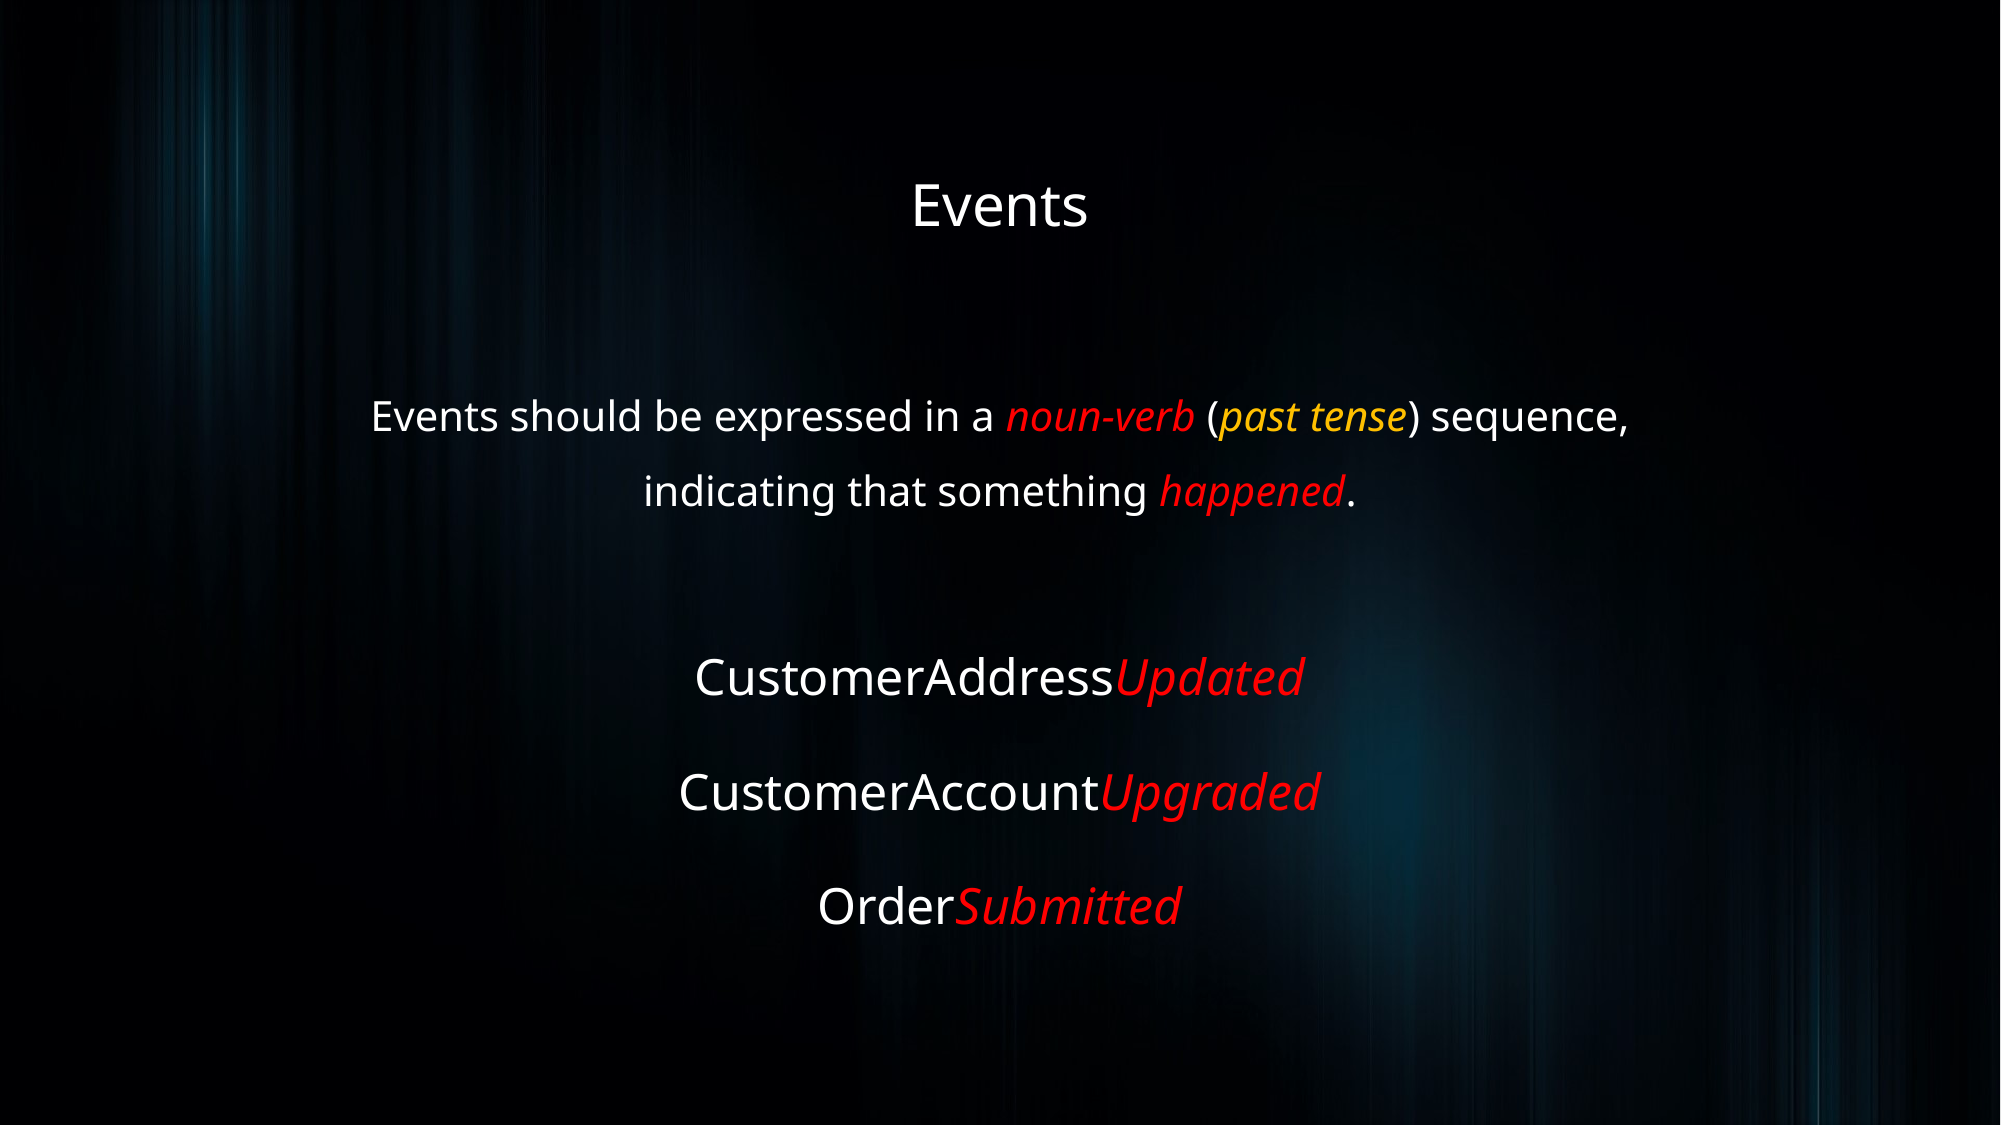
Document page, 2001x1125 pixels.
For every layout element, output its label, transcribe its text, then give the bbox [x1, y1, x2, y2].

text_box Events should be expressed in a noun-verb (past tense) sequence, indicating that something happened. [273, 351, 1727, 529]
picture [0, 0, 2001, 1125]
text_box Events [273, 157, 1727, 249]
text_box CustomerAddressUpdated CustomerAccountUpgraded OrderSubmitted [273, 600, 1727, 950]
